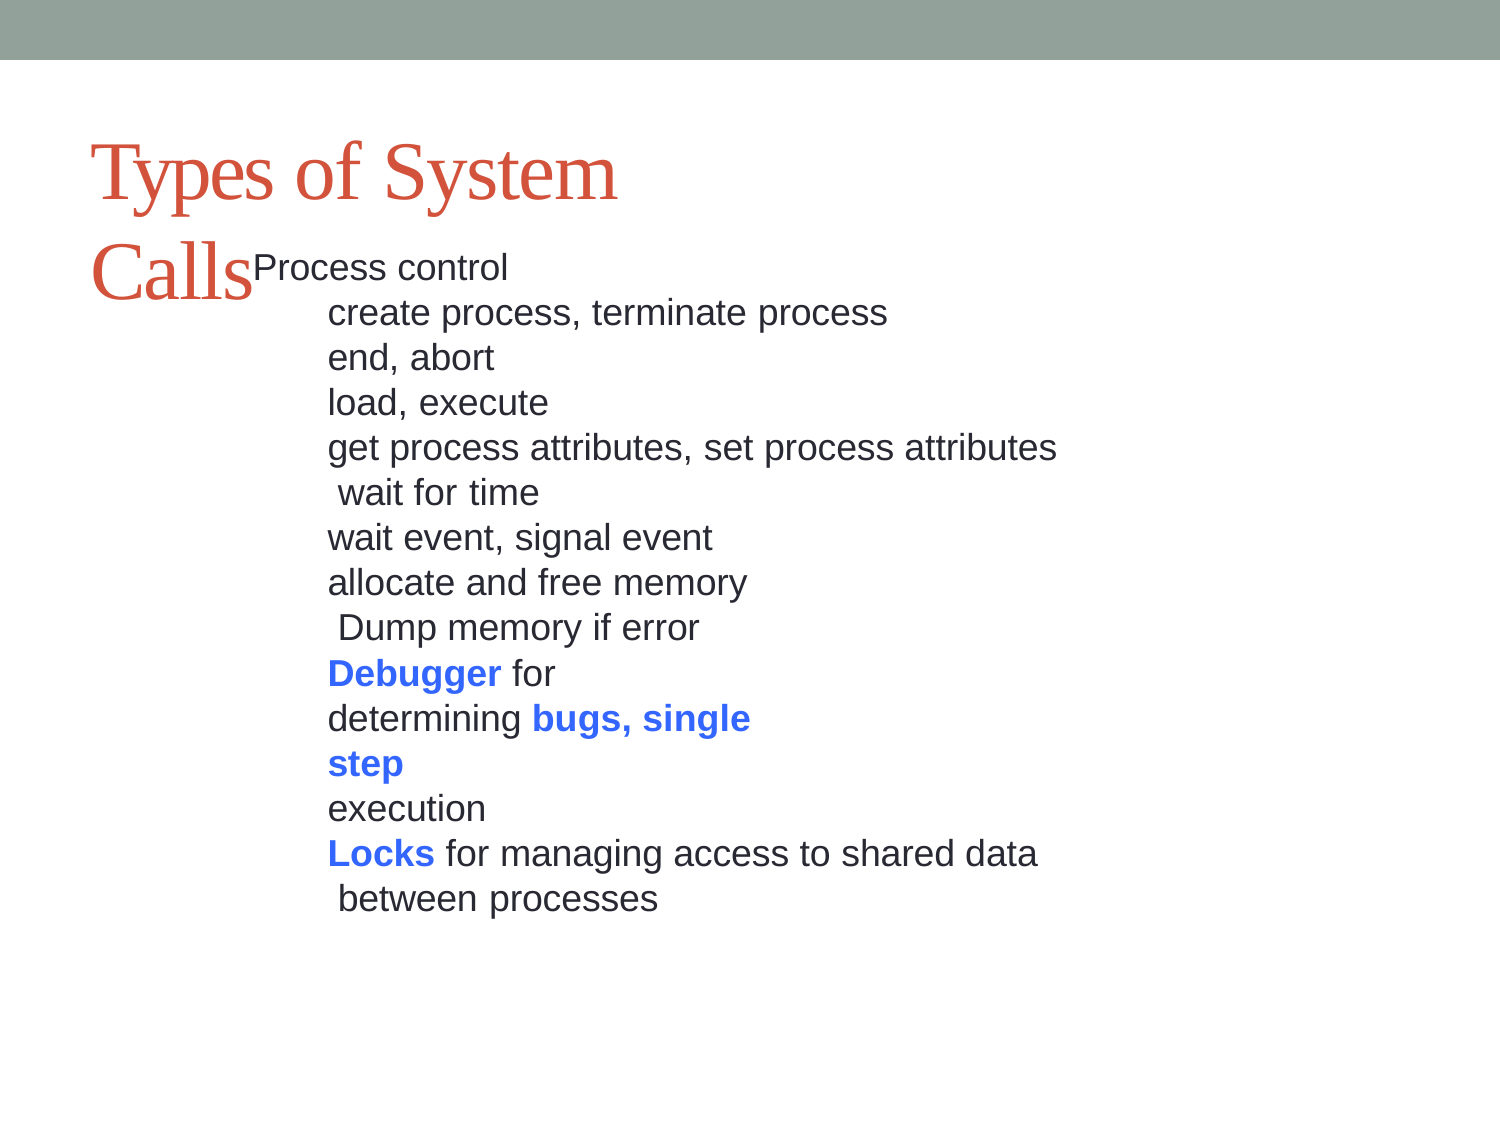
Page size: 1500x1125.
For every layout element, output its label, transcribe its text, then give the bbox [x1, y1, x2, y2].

text_box Process control create process, terminate process end, abort load, execute get process attributes, set process attributes wait for time wait event, signal event allocate and free memory Dump memory if error Debugger for determining bugs, single step execution Locks for managing access to shared data between processes [250, 241, 1082, 919]
title Types of System Calls [87, 113, 798, 317]
